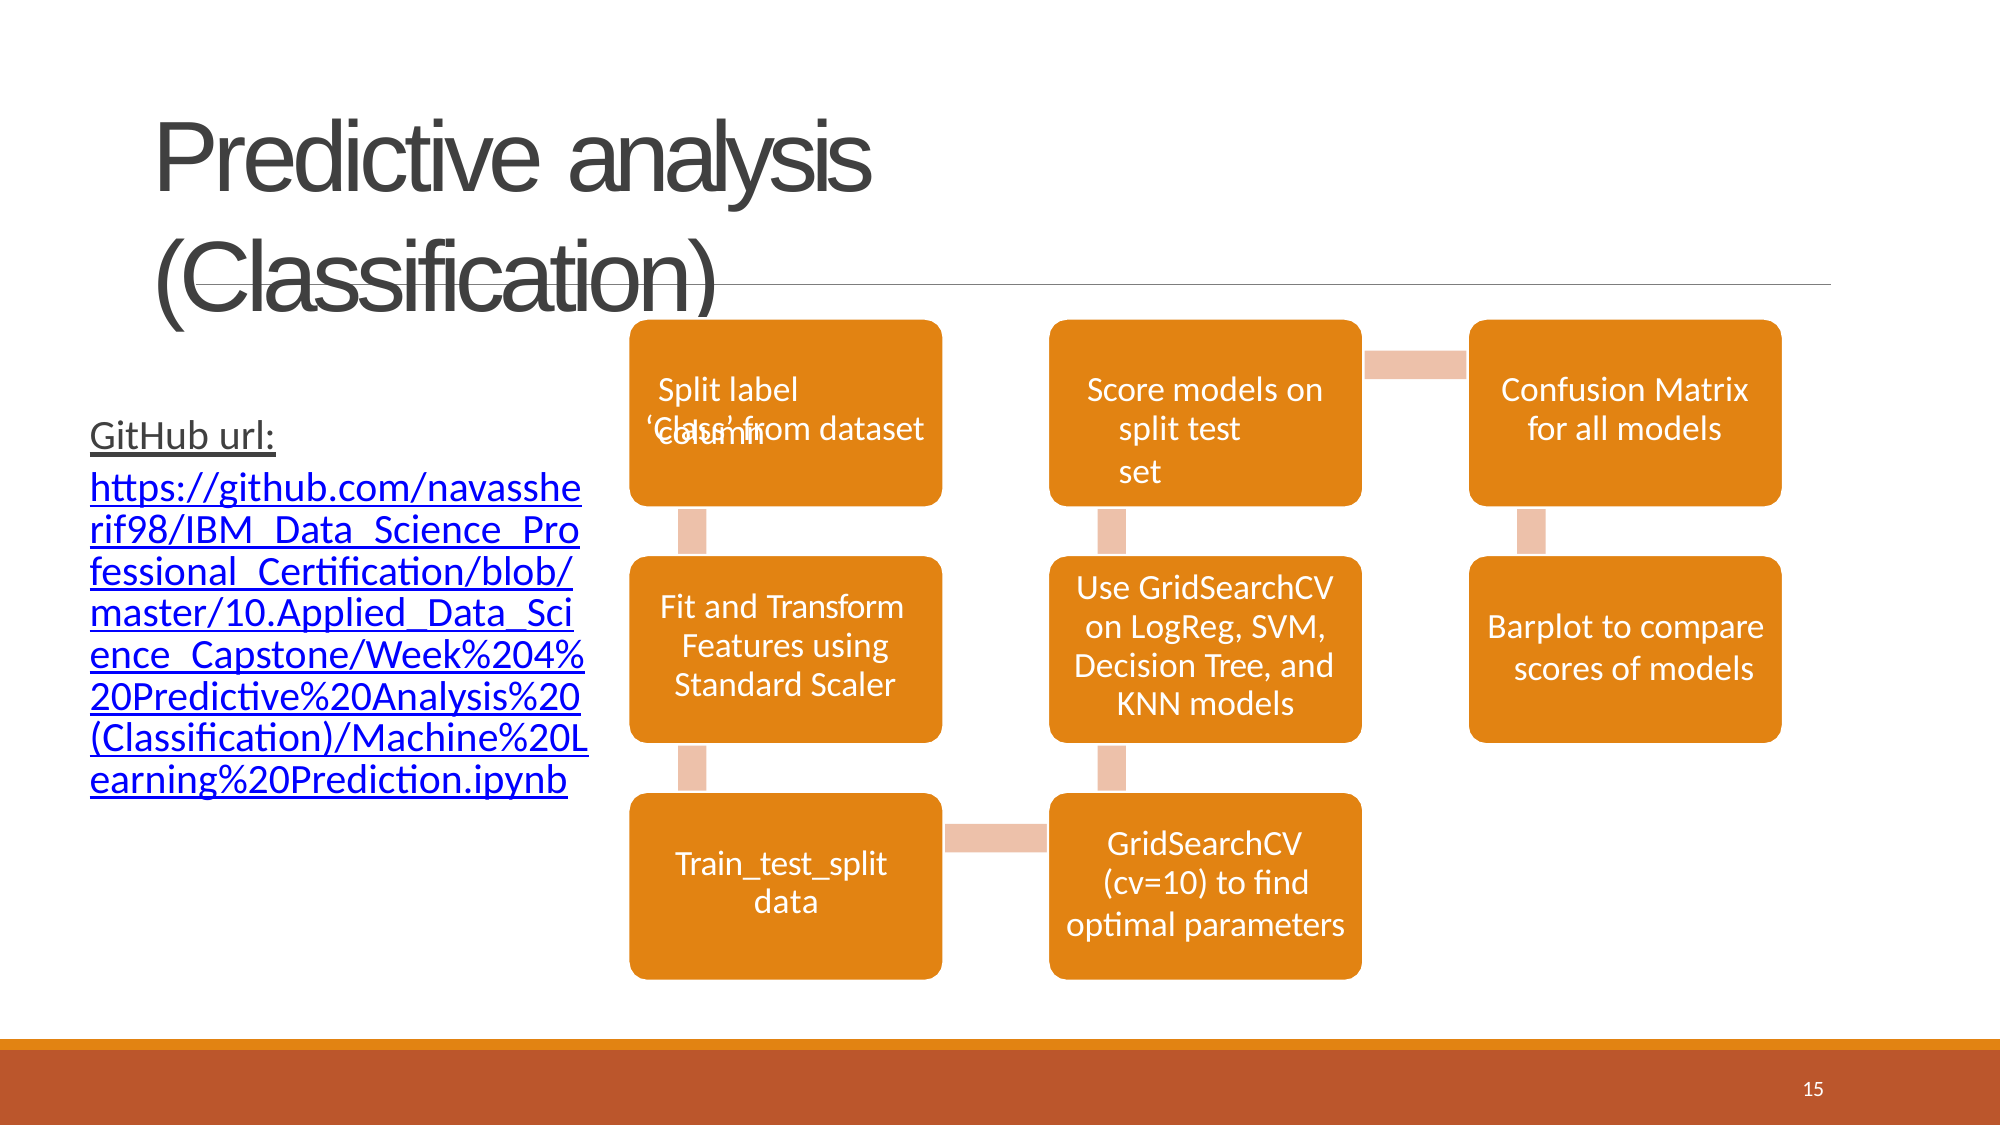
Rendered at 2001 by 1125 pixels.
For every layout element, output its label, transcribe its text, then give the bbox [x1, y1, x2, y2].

text_box GitHub url: https://github.com/navassherif98/IBM_Data_Science_Professional_Certification/blob/master/10.Applied_Data_Science_Capstone/Week%204%20Predictive%20Analysis%20(Classification)/Machine%20Learning%20Prediction.ipynb [87, 405, 590, 510]
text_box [626, 316, 946, 553]
title Predictive analysis (Classification) [150, 89, 1450, 332]
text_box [1046, 754, 1365, 983]
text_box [626, 553, 946, 789]
slide_number 15 [1795, 1077, 1831, 1125]
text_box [1465, 316, 1785, 553]
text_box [1046, 316, 1464, 510]
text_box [1046, 517, 1365, 746]
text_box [1465, 553, 1785, 746]
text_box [626, 790, 1041, 983]
